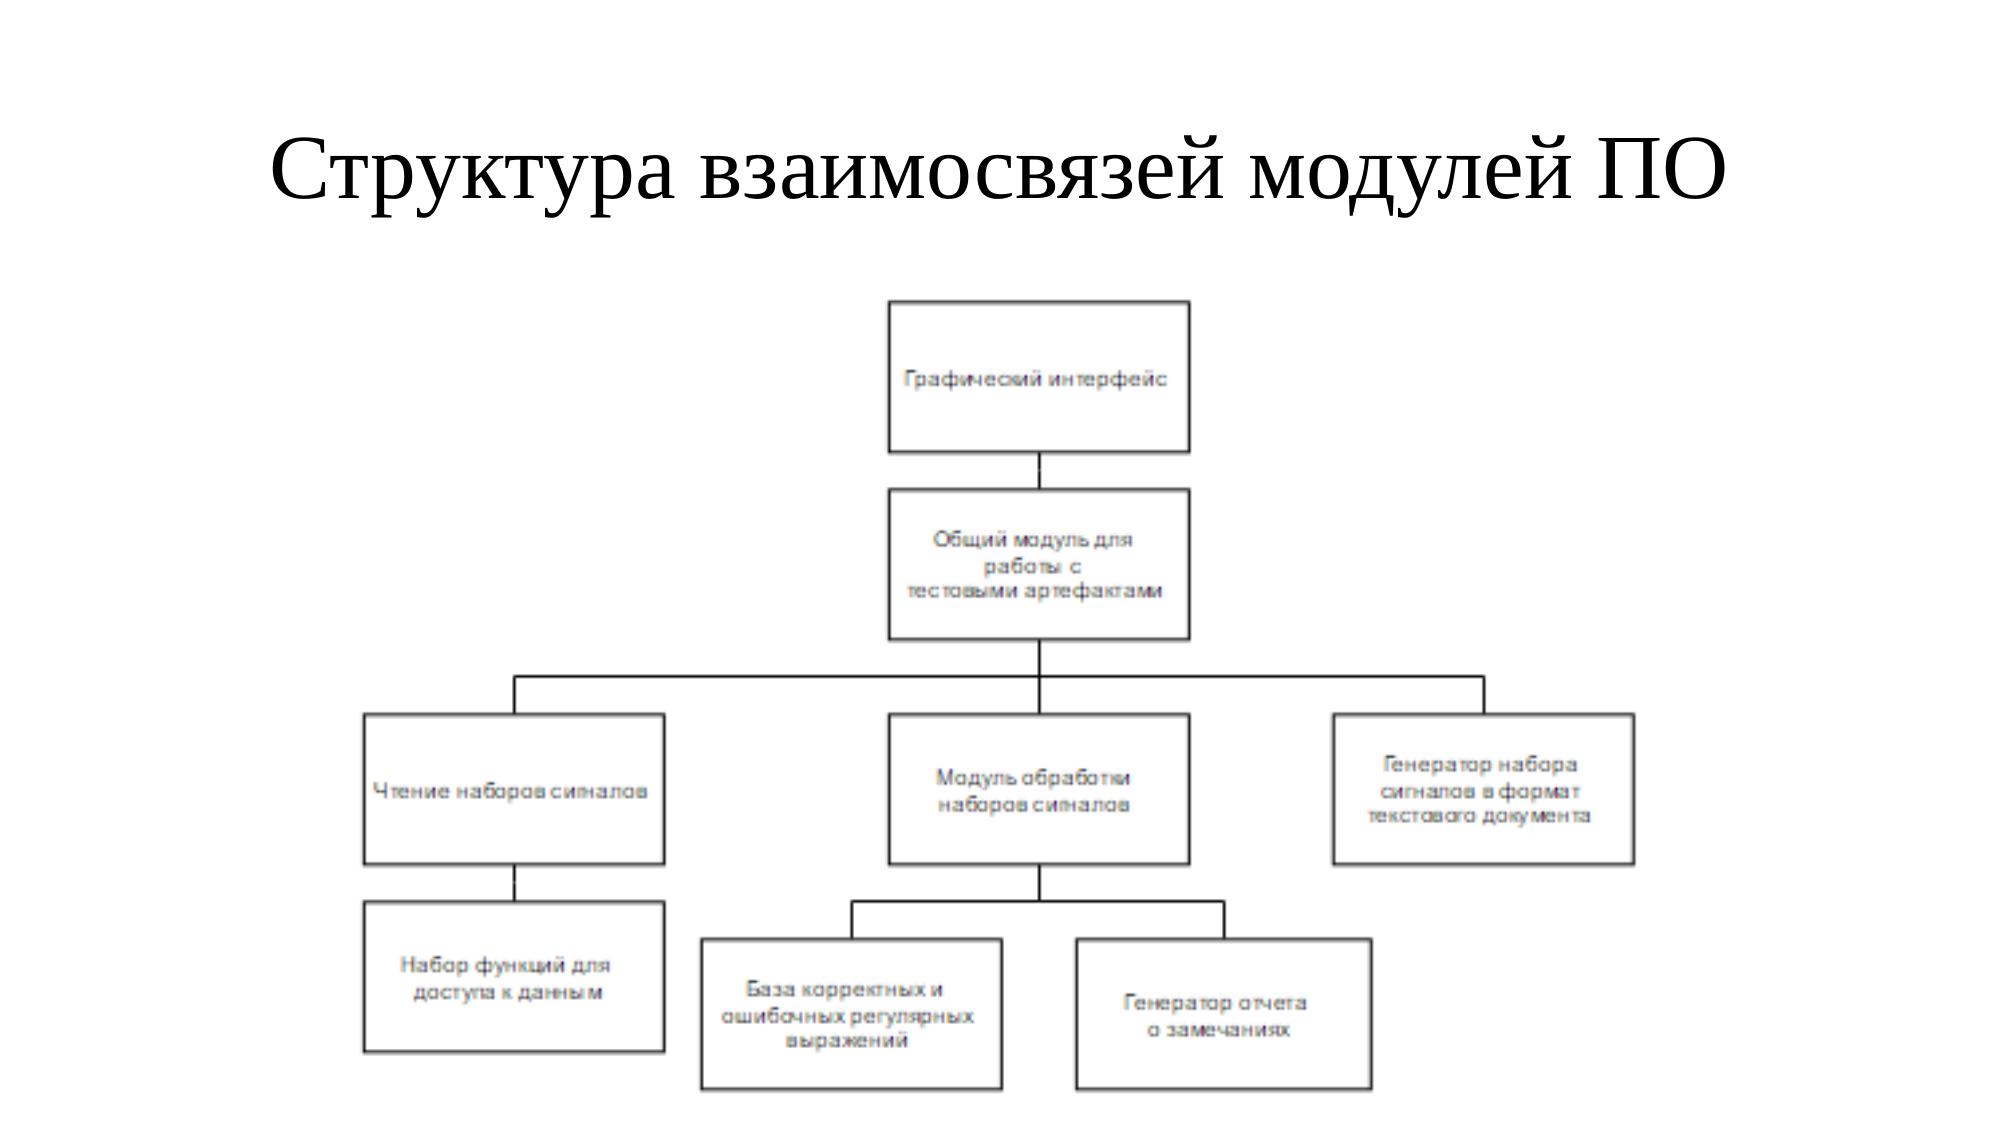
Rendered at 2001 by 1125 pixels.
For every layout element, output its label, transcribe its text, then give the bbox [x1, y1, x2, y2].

title Структура взаимосвязей модулей ПО [137, 59, 1863, 278]
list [337, 277, 1663, 1123]
